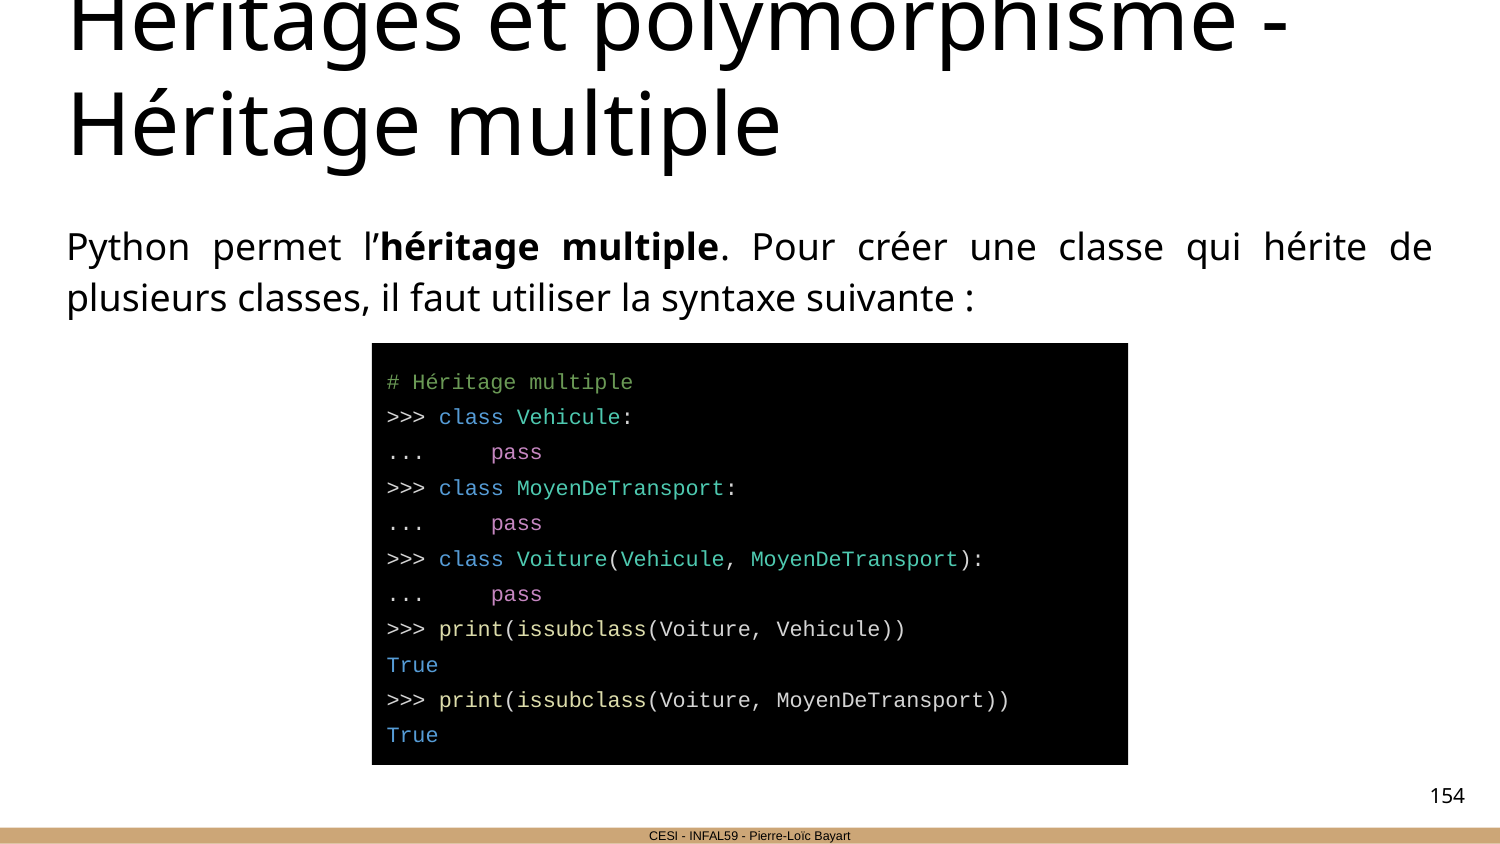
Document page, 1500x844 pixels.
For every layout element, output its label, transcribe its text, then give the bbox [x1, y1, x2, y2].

text_box # Héritage multiple >>> class Vehicule: ... pass >>> class MoyenDeTransport: ... pass >>> class Voiture(Vehicule, MoyenDeTransport): ... pass >>> print(issubclass(Voiture, Vehicule)) True >>> print(issubclass(Voiture, MoyenDeTransport)) True [371, 343, 1129, 765]
title Héritages et polymorphisme - Héritage multiple [51, 51, 1449, 189]
slide_number ‹#› [1389, 764, 1480, 830]
list Python permet l’héritage multiple. Pour créer une classe qui hérite de plusieurs classes, il faut utiliser la syntaxe suivante : [51, 200, 1449, 752]
